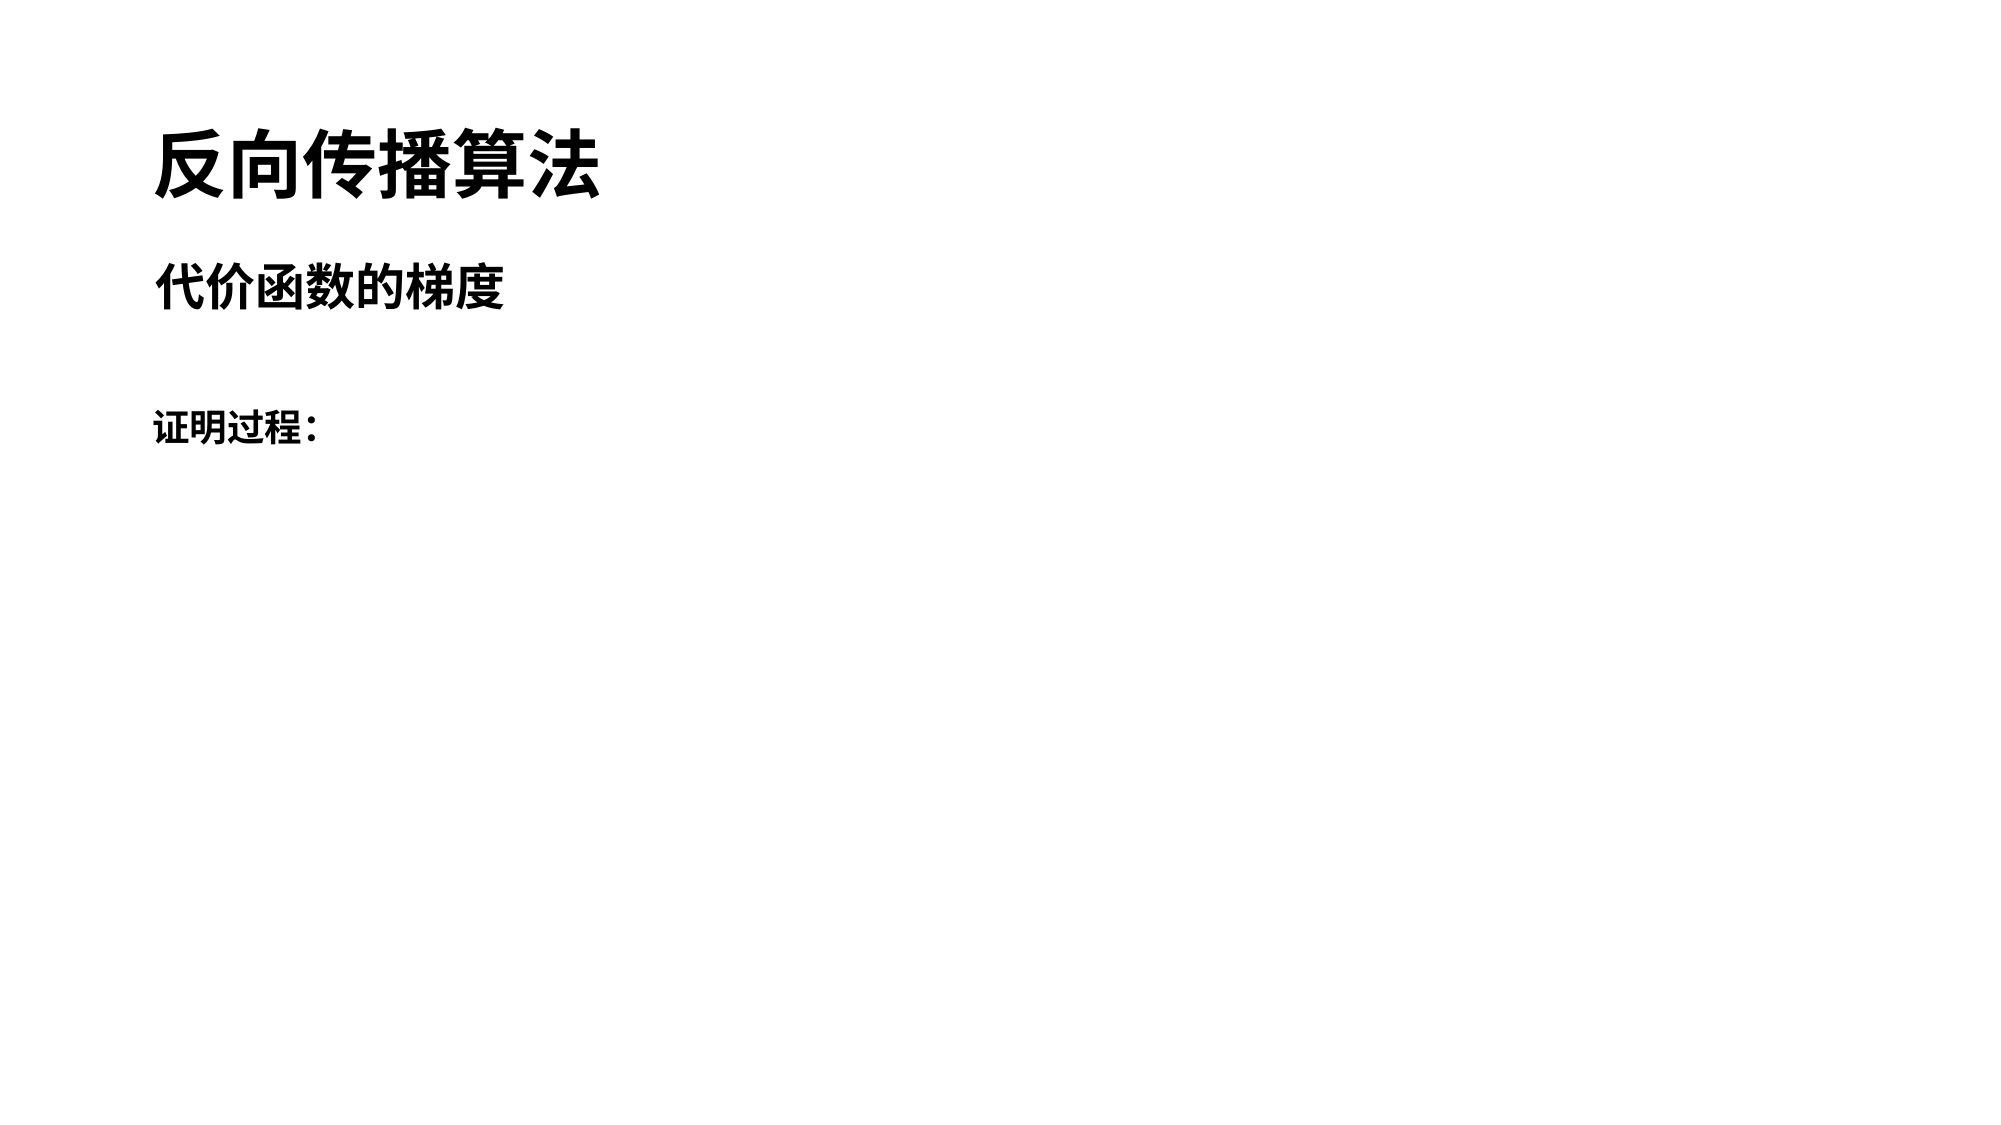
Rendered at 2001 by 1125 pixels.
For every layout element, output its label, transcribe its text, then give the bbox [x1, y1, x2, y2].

title 反向传播算法 [137, 59, 1863, 278]
text_box 代价函数的梯度 [141, 247, 521, 323]
